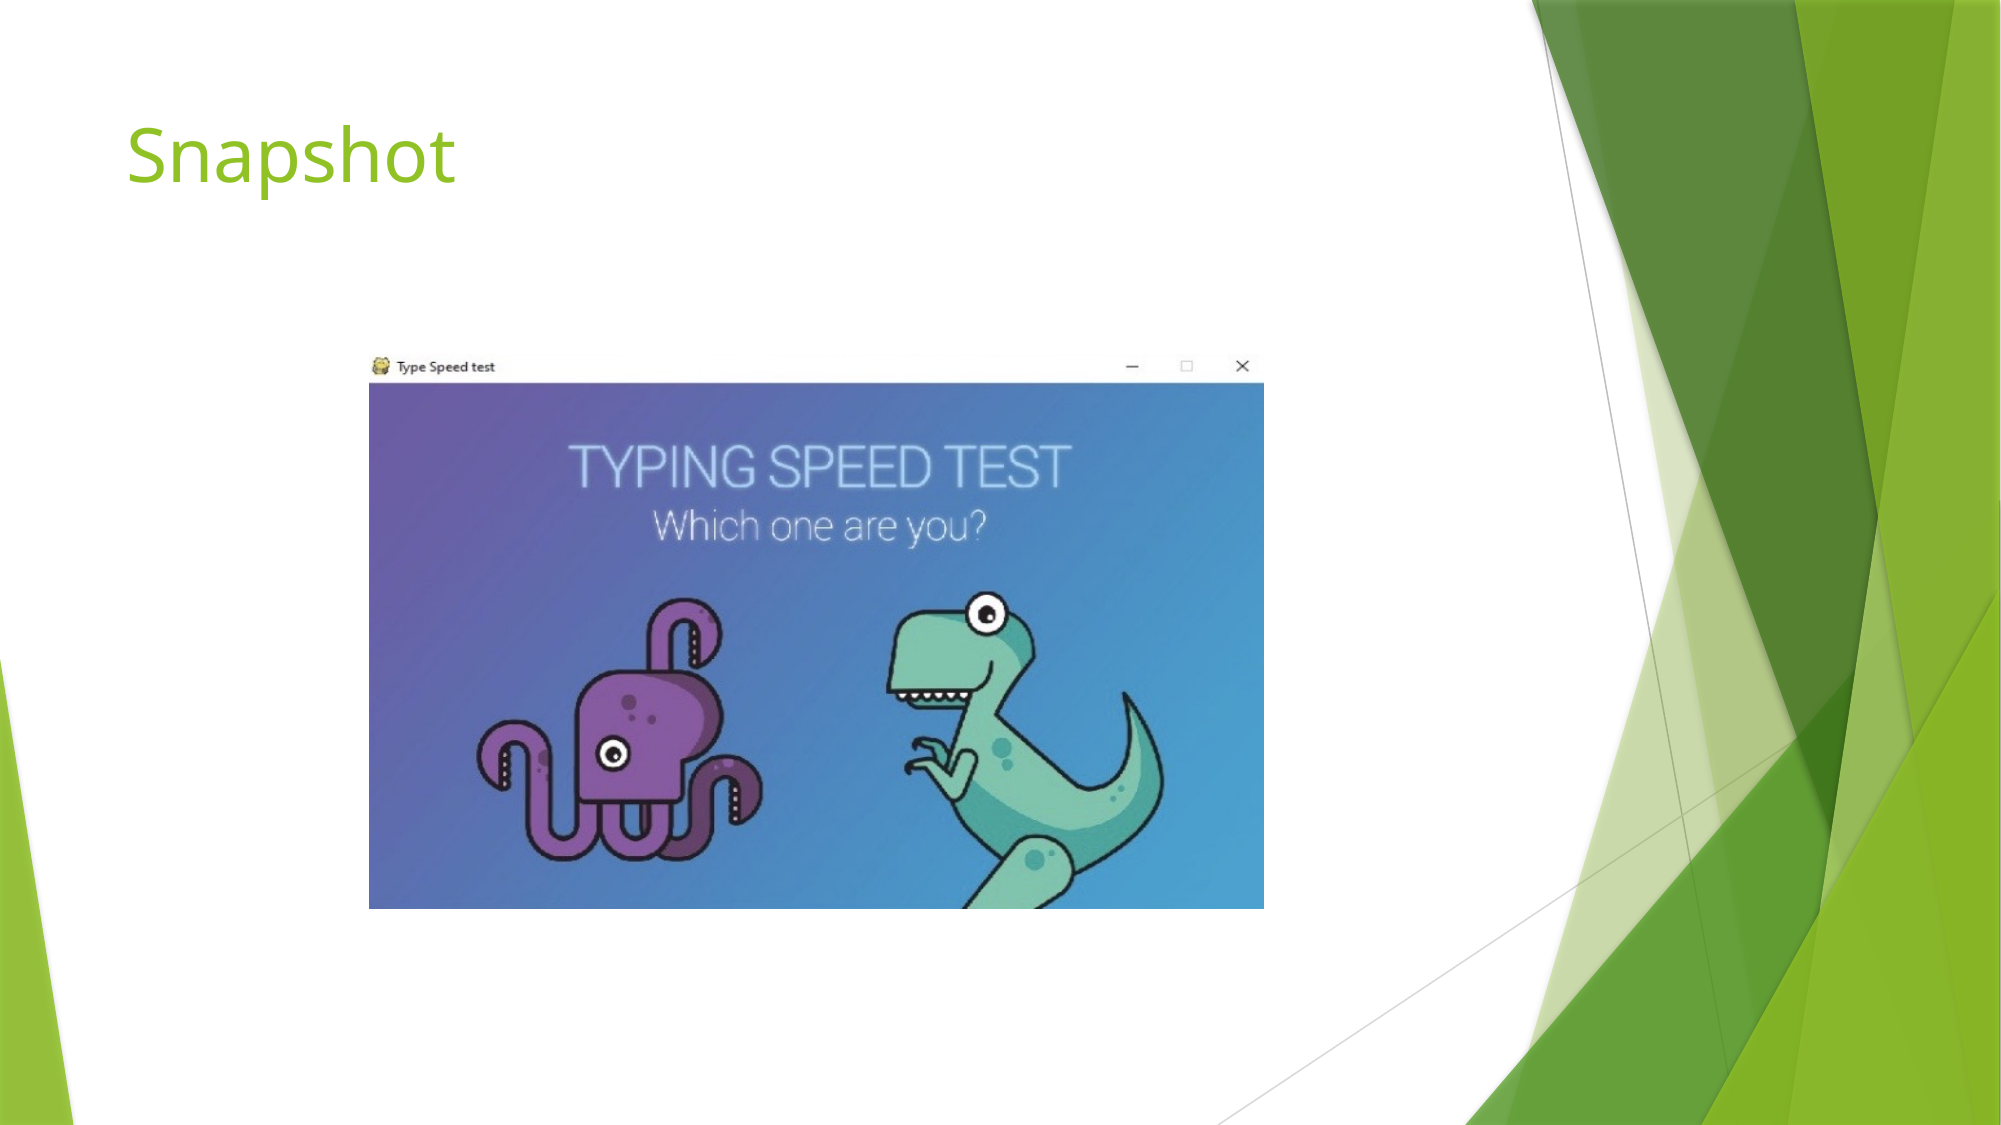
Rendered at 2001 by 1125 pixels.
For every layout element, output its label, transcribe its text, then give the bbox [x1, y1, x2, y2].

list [368, 353, 1264, 909]
title Snapshot [111, 99, 1522, 317]
